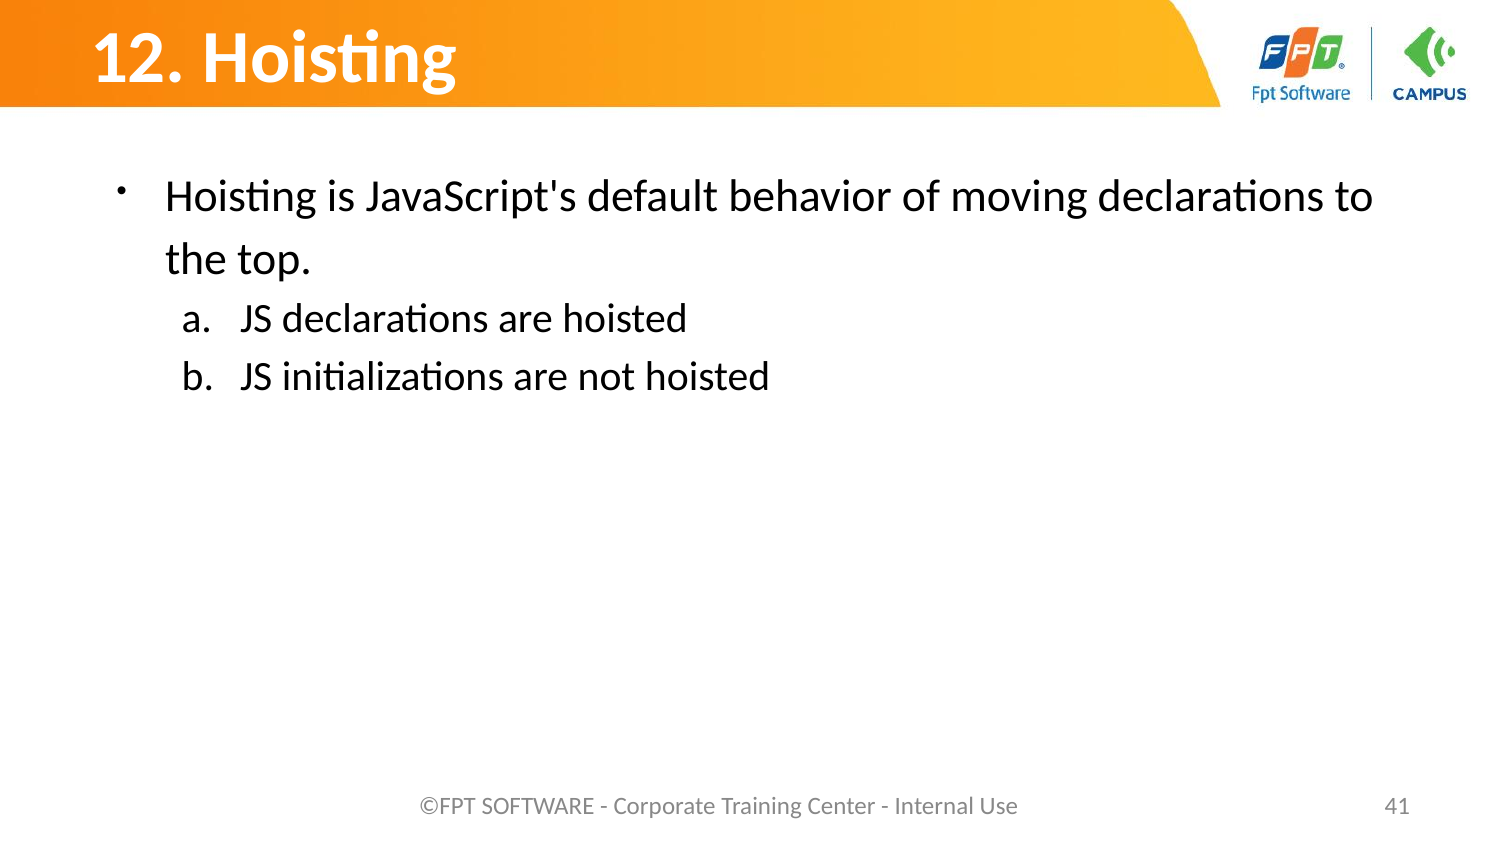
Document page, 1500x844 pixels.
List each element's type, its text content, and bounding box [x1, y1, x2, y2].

title 12. Hoisting [75, 0, 1176, 106]
picture [0, 0, 1500, 844]
footer ©FPT SOFTWARE - Corporate Training Center - Internal Use [395, 782, 1043, 827]
slide_number ‹#› [1074, 782, 1425, 827]
list Hoisting is JavaScript's default behavior of moving declarations to the top. JS declarations are hoisted JS initializations are not hoisted [75, 149, 1425, 754]
